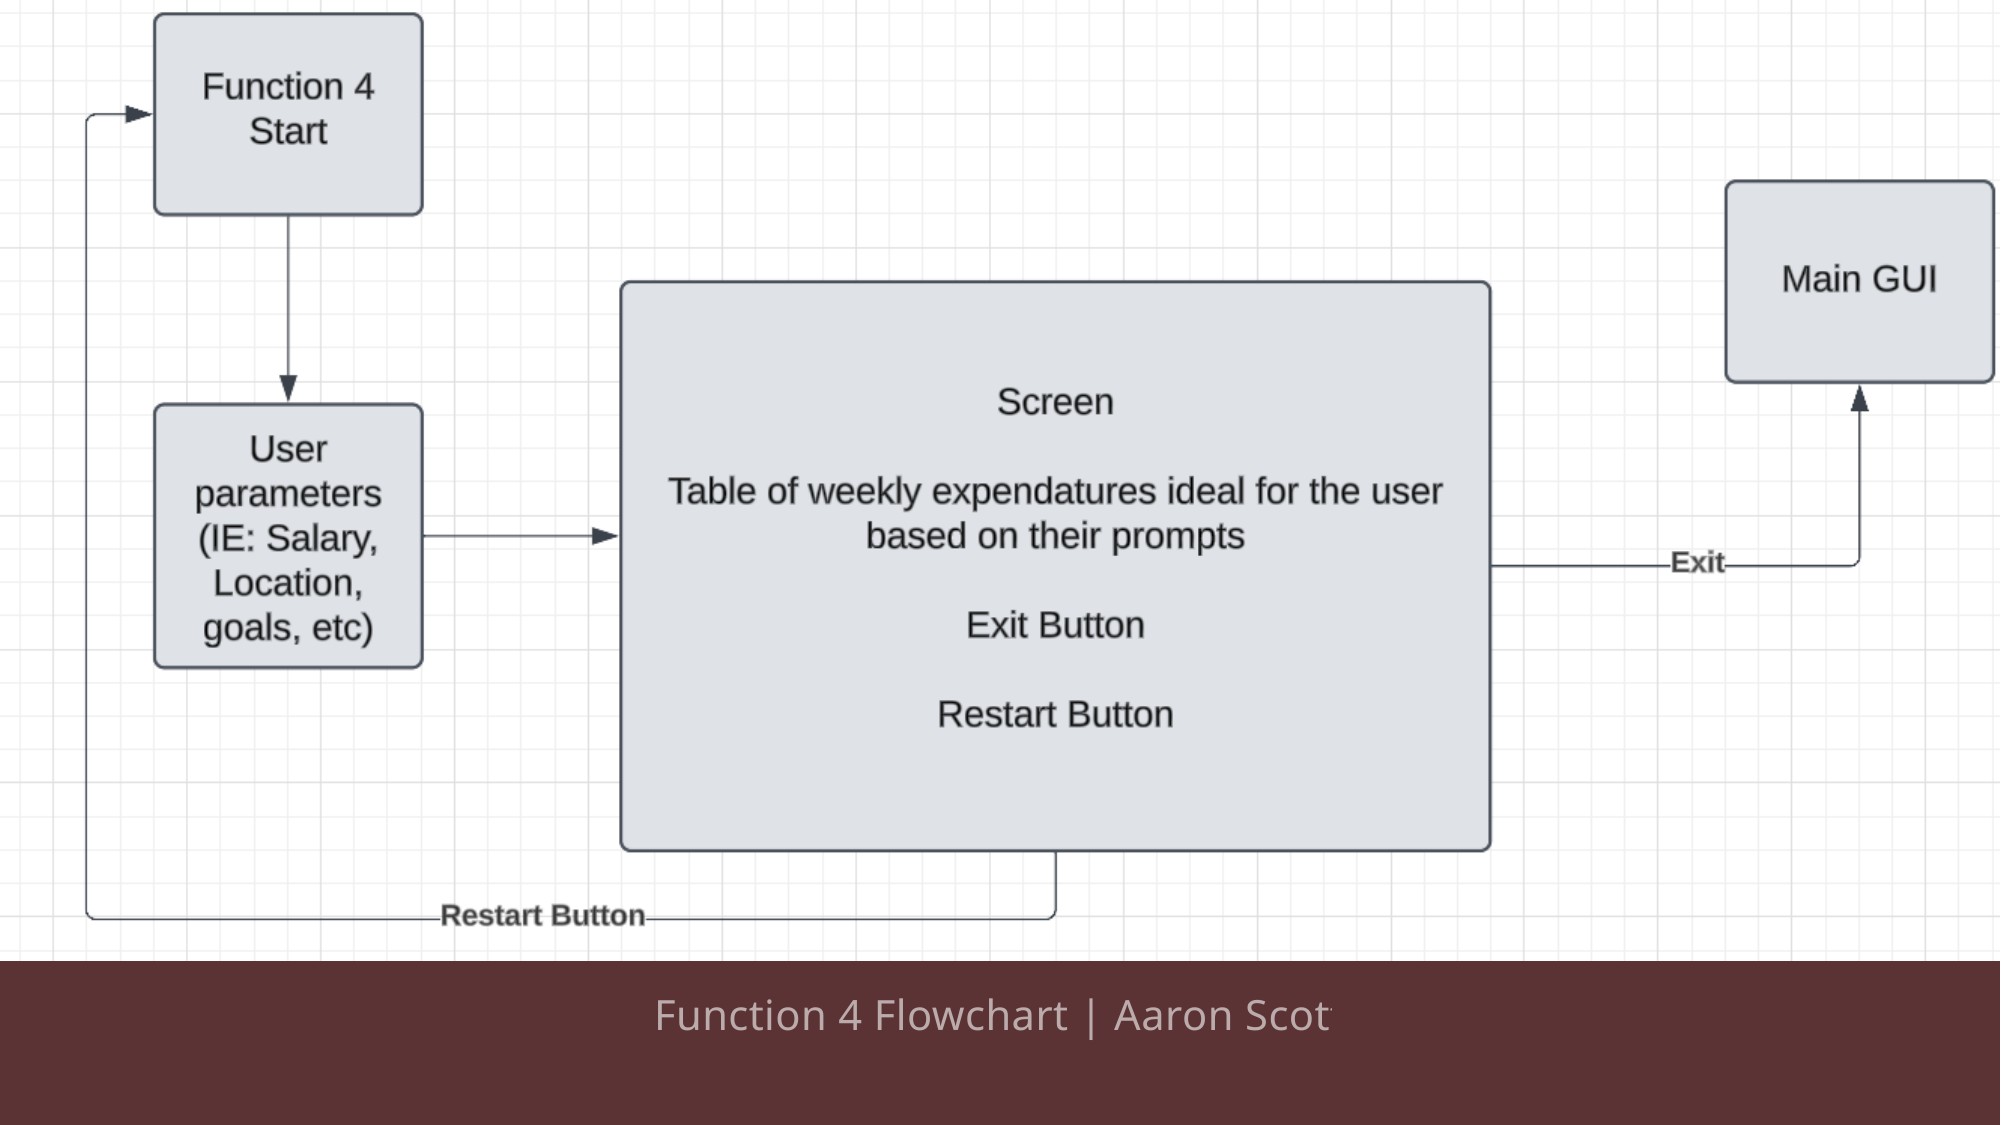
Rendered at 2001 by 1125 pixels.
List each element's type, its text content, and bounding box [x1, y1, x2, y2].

list Function 4 Flowchart | Aaron Scott [0, 978, 2000, 1125]
picture [0, 0, 2000, 961]
